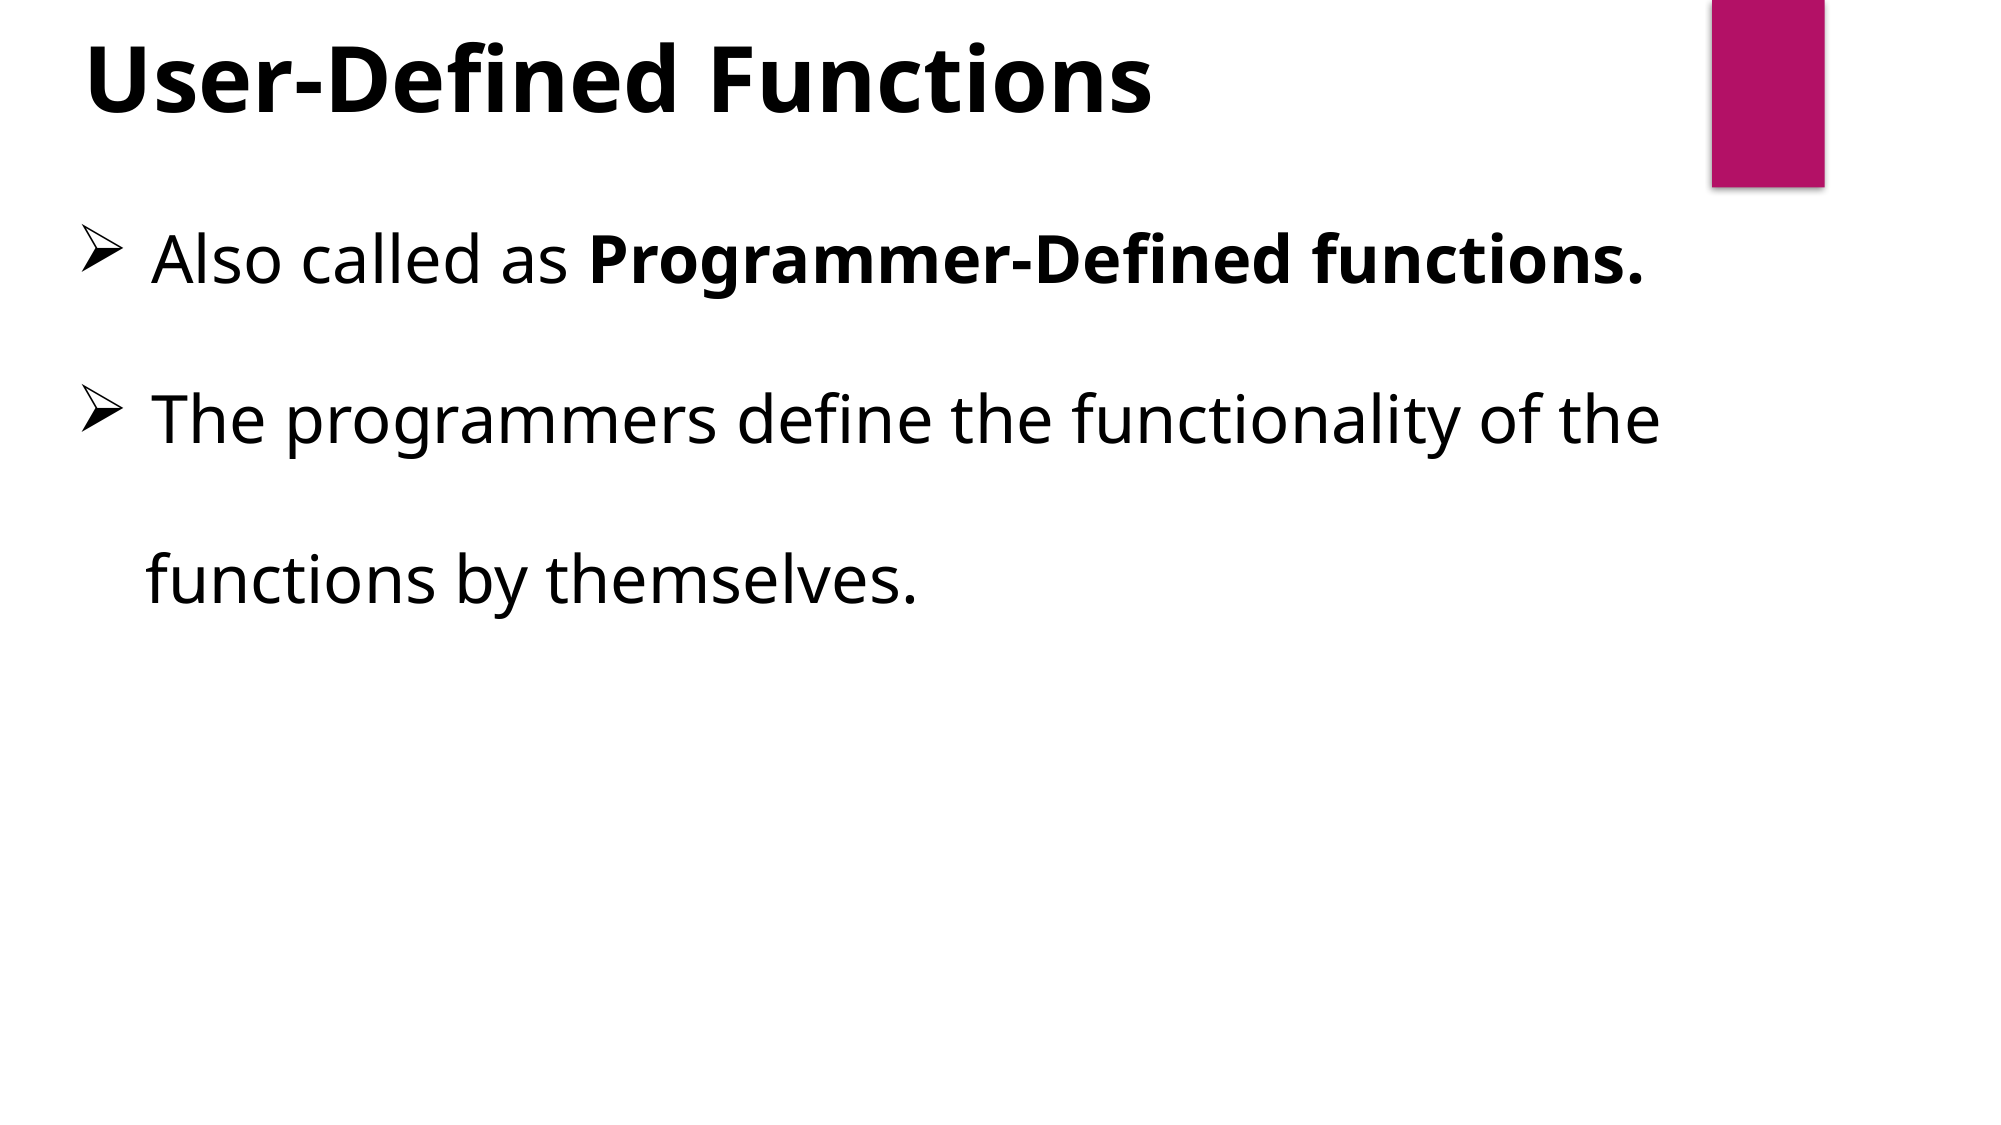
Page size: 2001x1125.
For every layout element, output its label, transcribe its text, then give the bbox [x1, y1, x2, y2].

text_box Also called as Programmer-Defined functions. The programmers define the functionality of the functions by themselves. [61, 129, 1959, 1125]
text_box User-Defined Functions [69, 0, 1794, 129]
